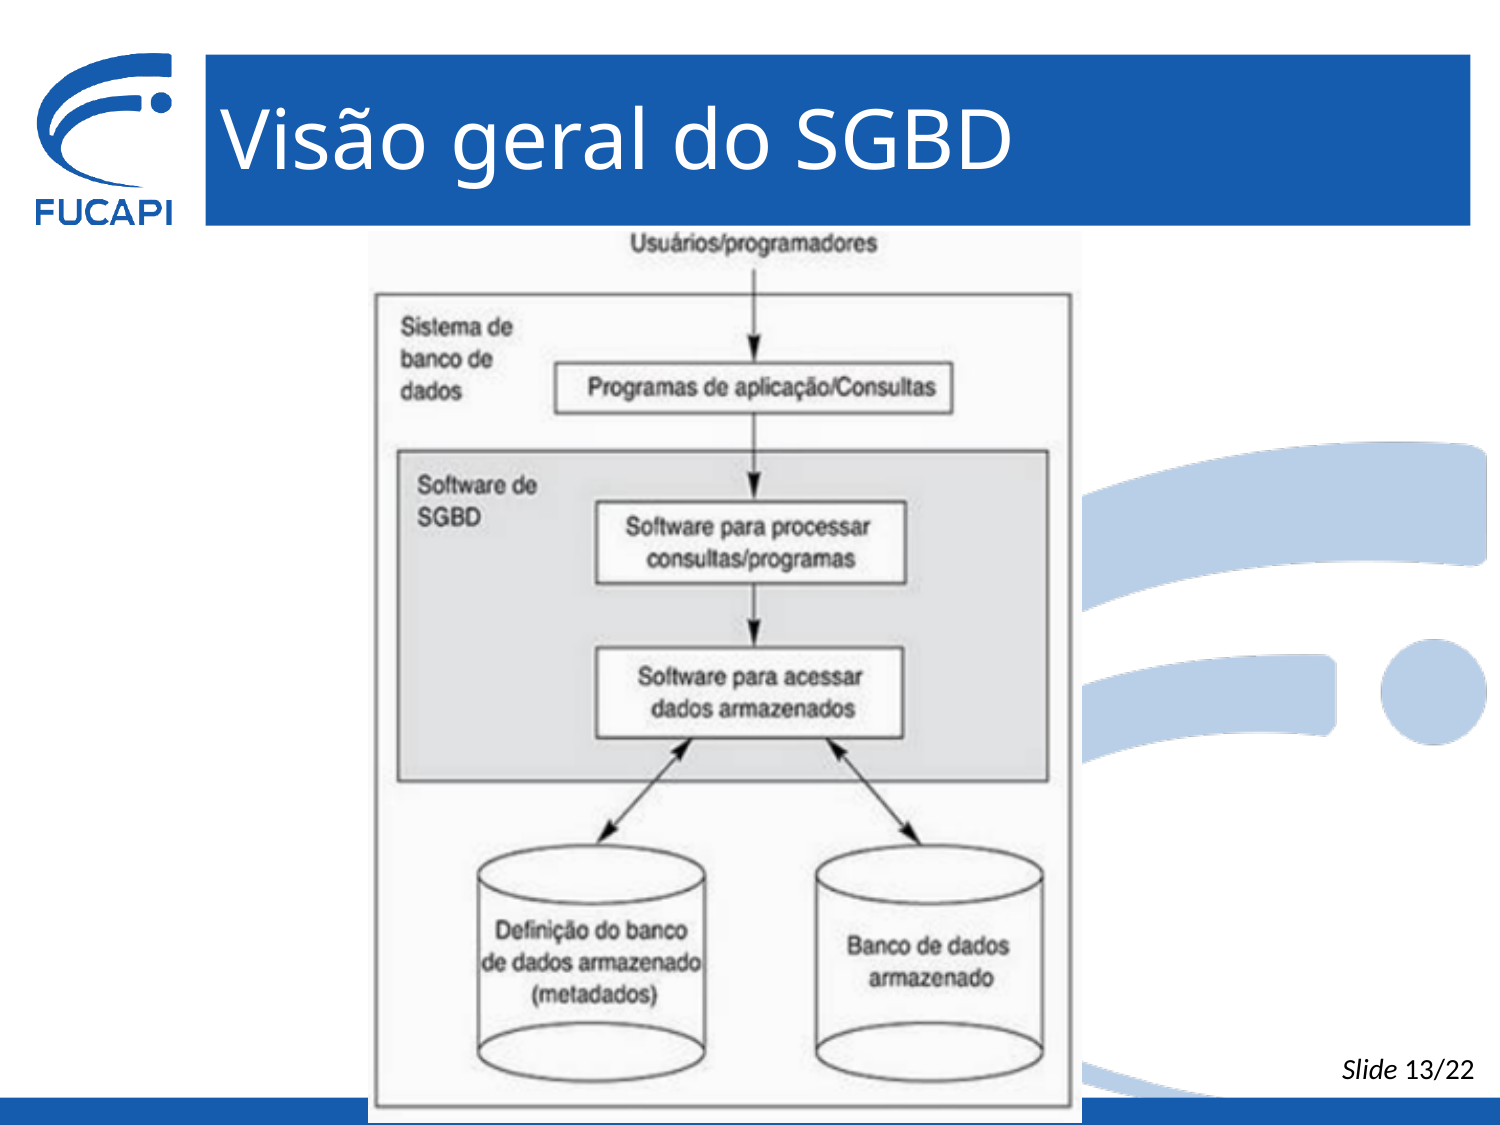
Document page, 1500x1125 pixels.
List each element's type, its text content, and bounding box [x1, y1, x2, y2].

picture [8, 27, 206, 257]
title Visão geral do SGBD [205, 54, 1468, 232]
picture [367, 230, 1500, 1123]
